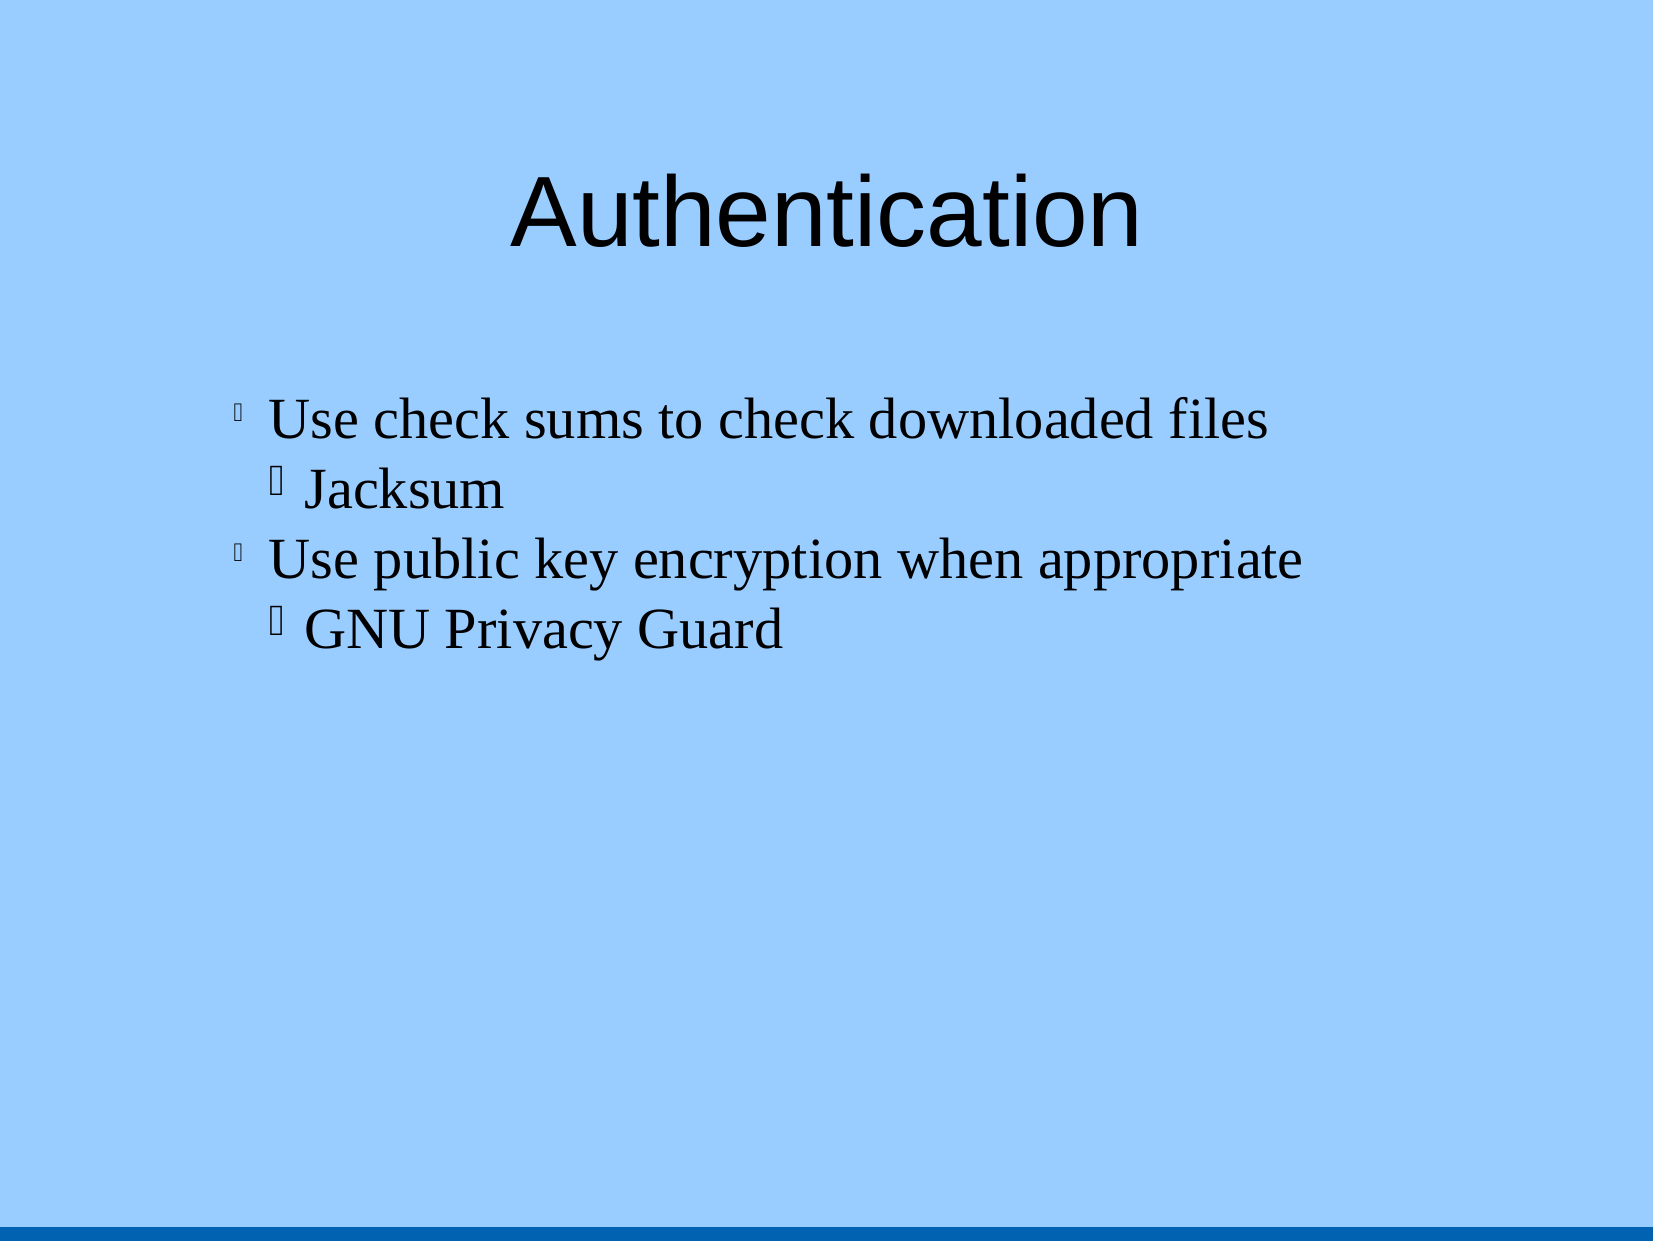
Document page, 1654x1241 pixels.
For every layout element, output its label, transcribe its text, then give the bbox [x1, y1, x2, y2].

text_box Authentication [121, 102, 1533, 310]
text_box Use check sums to check downloaded files Jacksum Use public key encryption when appropriate GNU Privacy Guard [233, 380, 1500, 898]
